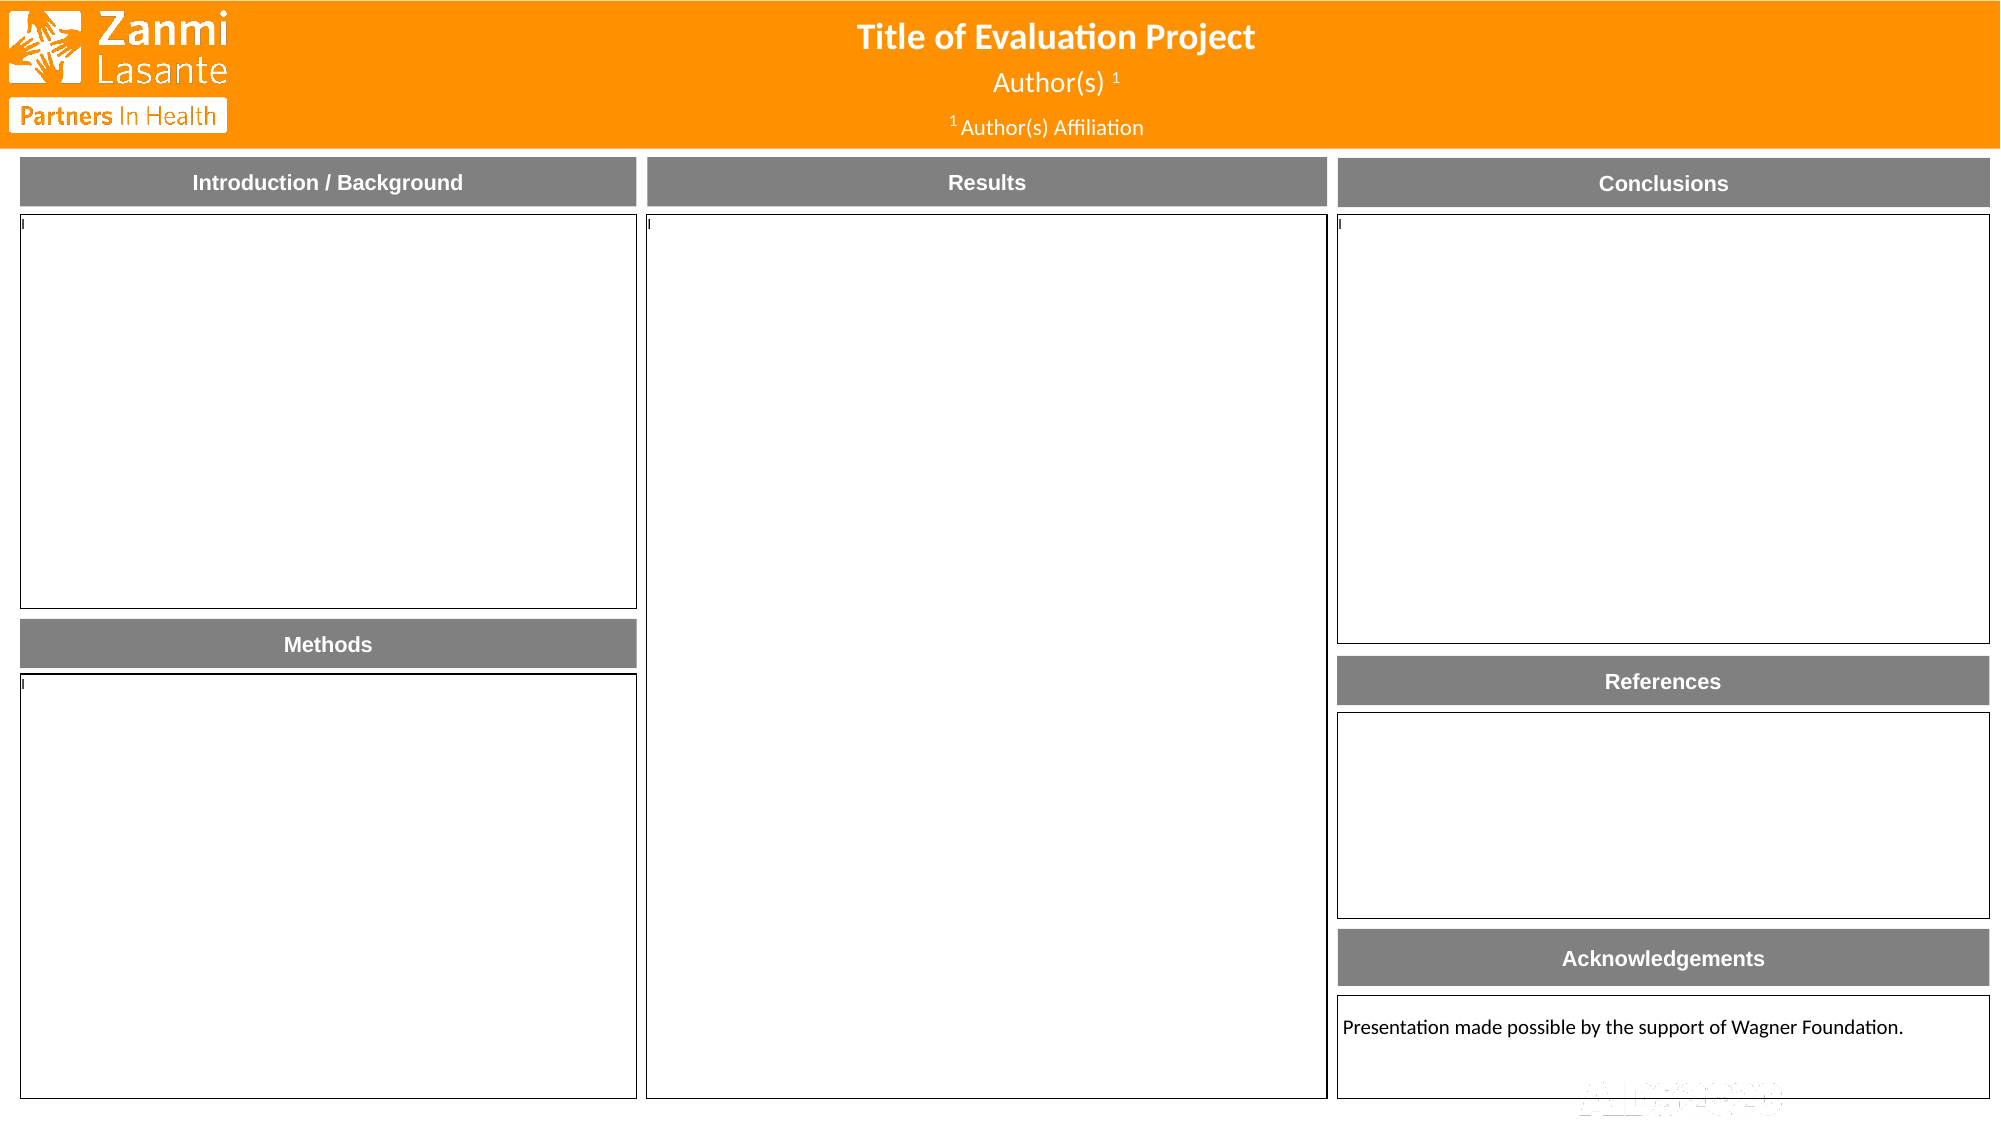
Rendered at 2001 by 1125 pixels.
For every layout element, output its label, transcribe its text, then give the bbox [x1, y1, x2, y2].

text_box Results [647, 157, 1328, 207]
text_box Title of Evaluation Project [568, 10, 1546, 75]
text_box I [1337, 214, 1990, 644]
text_box References [1337, 655, 1990, 706]
text_box 1 Author(s) Affiliation [655, 105, 1438, 139]
text_box Methods [20, 618, 637, 669]
picture [1579, 1081, 1782, 1116]
text_box I [646, 214, 1327, 1099]
text_box Introduction / Background [19, 157, 637, 207]
text_box Presentation made possible by the support of Wagner Foundation. [1337, 995, 1990, 1099]
text_box [1337, 712, 1990, 919]
text_box I [20, 214, 637, 609]
picture [9, 10, 227, 133]
text_box Acknowledgements [1337, 928, 1990, 986]
text_box Author(s) 1 [665, 62, 1448, 96]
text_box I [20, 673, 637, 1099]
text_box [0, 0, 2000, 150]
text_box [1328, 943, 1709, 1094]
text_box Conclusions [1337, 157, 1991, 208]
